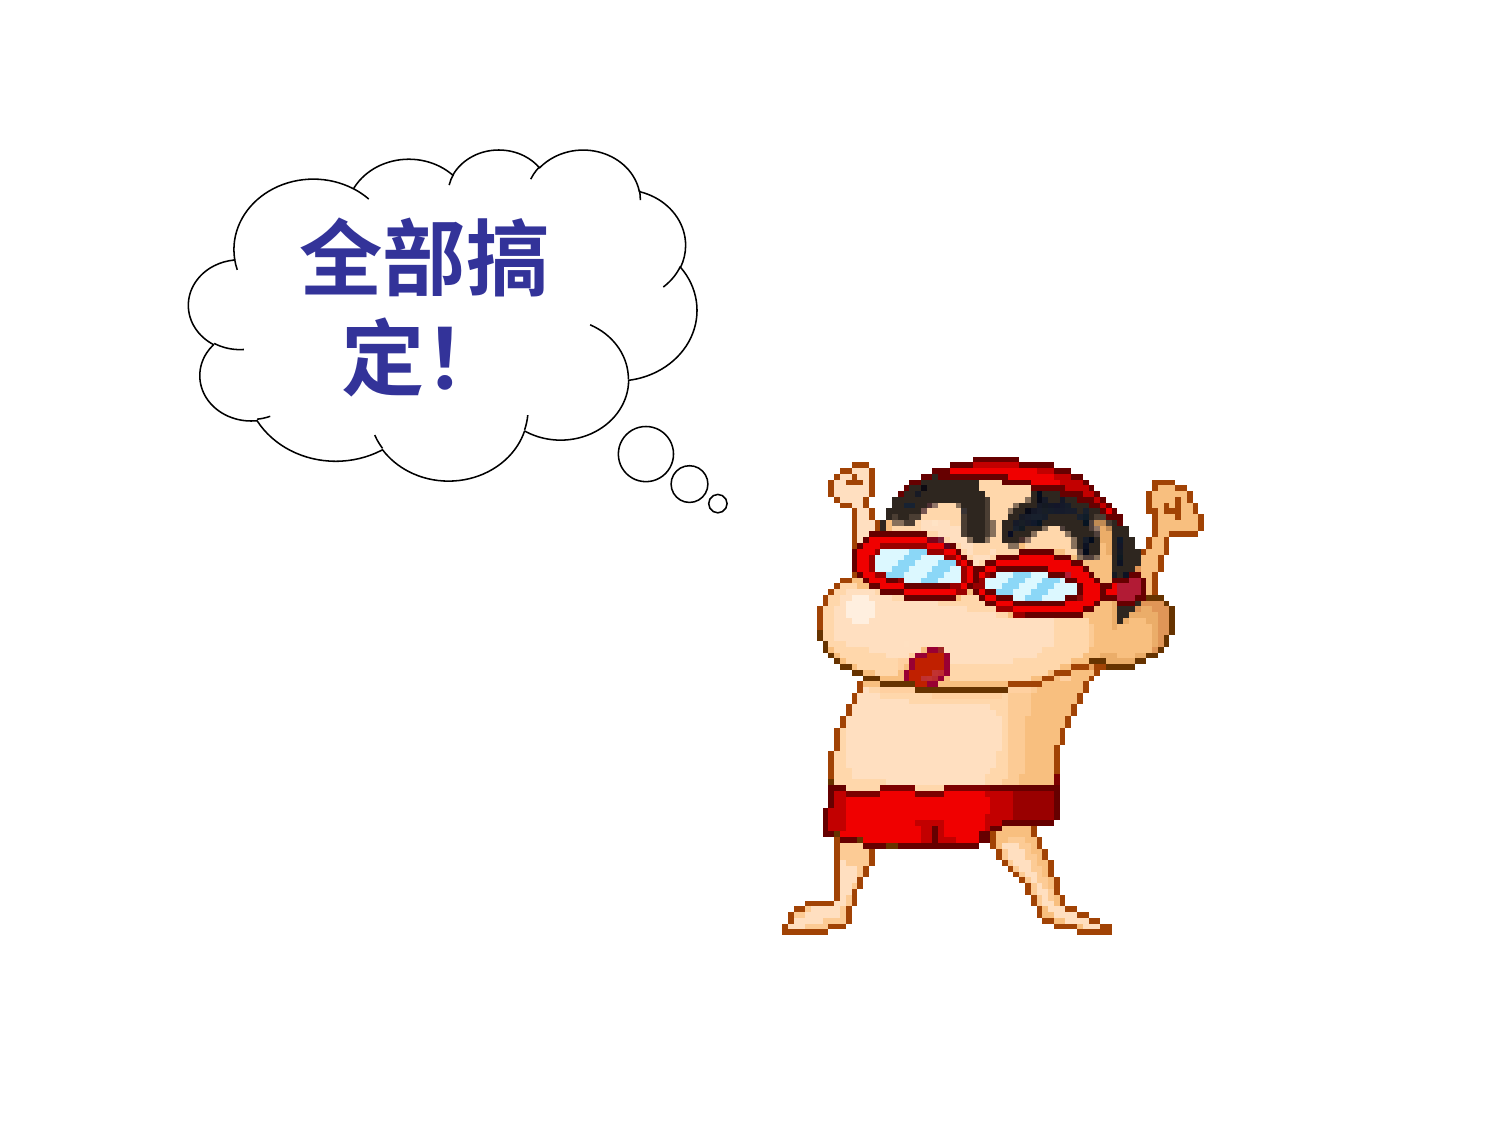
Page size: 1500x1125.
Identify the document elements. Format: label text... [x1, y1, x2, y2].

picture [696, 284, 1274, 977]
text_box 全部搞定！ [671, 465, 691, 503]
text_box 全部搞定！ [188, 149, 693, 482]
